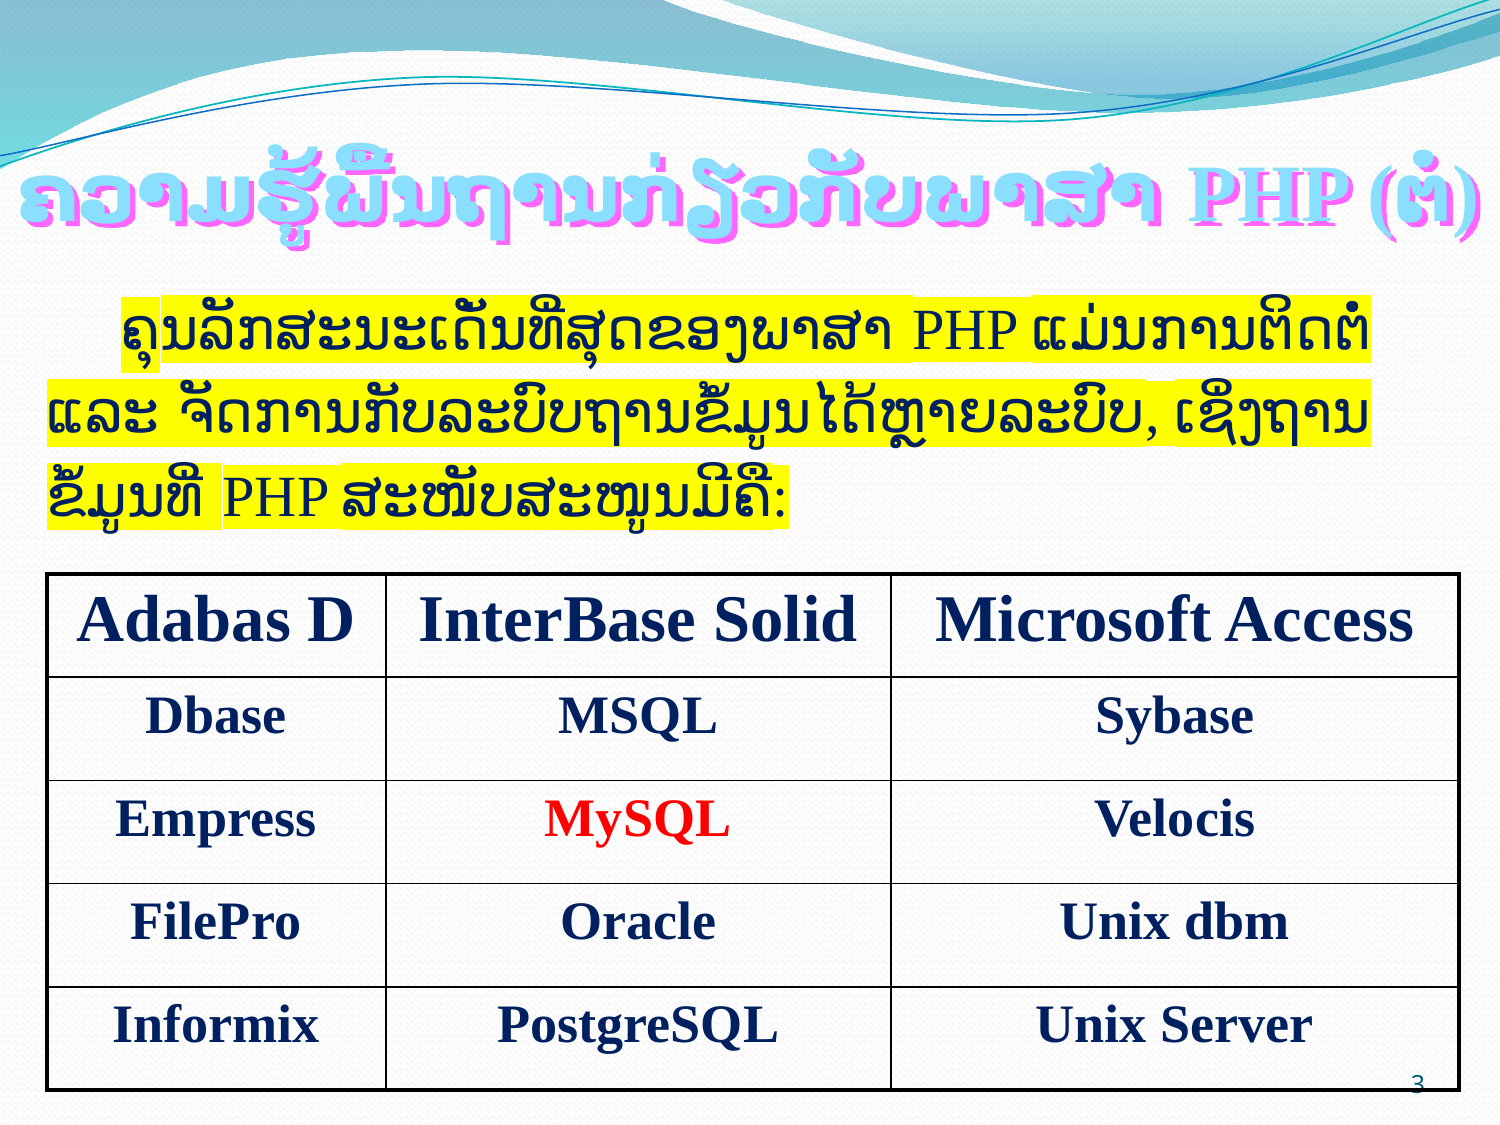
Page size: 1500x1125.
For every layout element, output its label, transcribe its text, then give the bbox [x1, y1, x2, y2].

table_cell Sybase [892, 678, 1457, 780]
table_header Adabas D [49, 576, 385, 676]
table_cell MSQL [387, 678, 890, 780]
table_cell Empress [49, 781, 385, 883]
table_cell FilePro [49, 884, 385, 986]
table_cell Oracle [387, 884, 890, 986]
table_cell MySQL [387, 781, 890, 883]
title ຄວາມຮູ້ພື້ນຖານກ່ຽວກັບພາສາ PHP (ຕໍ່) [0, 46, 1500, 238]
subtitle ຄຸນລັກສະນະເດັ່ນທີ່ສຸດຂອງພາສາ PHP ແມ່ນການຕິດຕໍ່ ແລະ ຈັດການກັບລະບົບຖານຂໍ້ມູນໄດ້ຫຼາຍລະບົບ, ເຊິ່ງຖານຂໍ້ມູນທີ່ PHP ສະໜັບສະໜູນມີຄື: [46, 269, 1489, 563]
table_cell Dbase [49, 678, 385, 780]
table_header Microsoft Access [892, 576, 1457, 676]
table_header InterBase Solid [387, 576, 890, 676]
table_cell PostgreSQL [387, 988, 890, 1088]
slide_number 3 [1299, 1092, 1425, 1103]
table_cell Velocis [892, 781, 1457, 883]
table_cell Informix [49, 988, 385, 1088]
table_cell Unix dbm [892, 884, 1457, 986]
table_cell Unix Server [892, 988, 1457, 1088]
